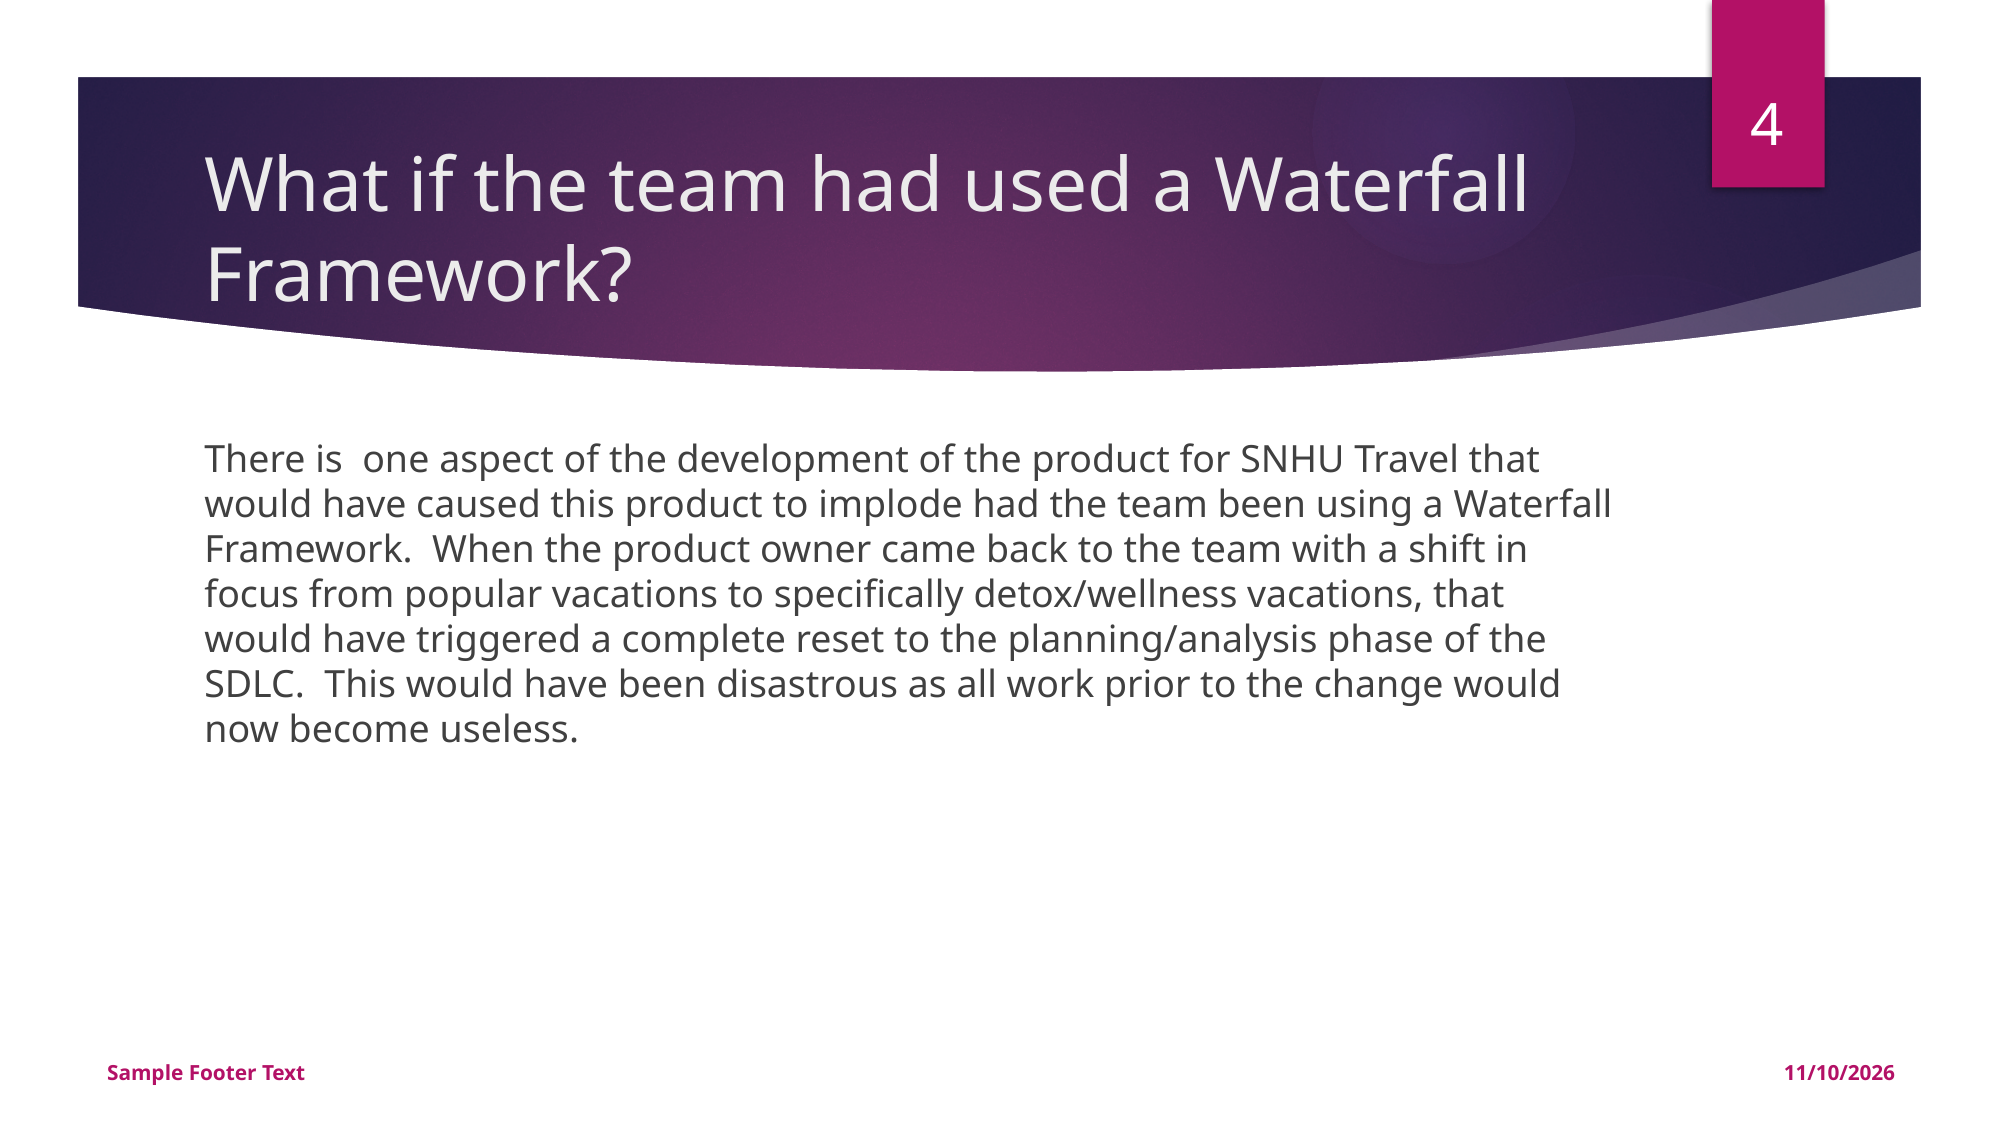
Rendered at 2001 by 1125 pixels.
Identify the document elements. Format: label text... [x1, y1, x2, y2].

slide_number 4 [1698, 48, 1836, 175]
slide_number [1747, 1048, 1911, 1099]
title What if the team had used a Waterfall Framework? [189, 159, 1627, 293]
footer Sample Footer Text [92, 1048, 726, 1099]
list There is one aspect of the development of the product for SNHU Travel that would have caused this product to implode had the team been using a Waterfall Framework. When the product owner came back to the team with a shift in focus from popular vacations to specifically detox/wellness vacations, that would have triggered a complete reset to the planning/analysis phase of the SDLC. This would have been disastrous as all work prior to the change would now become useless. [189, 427, 1638, 988]
